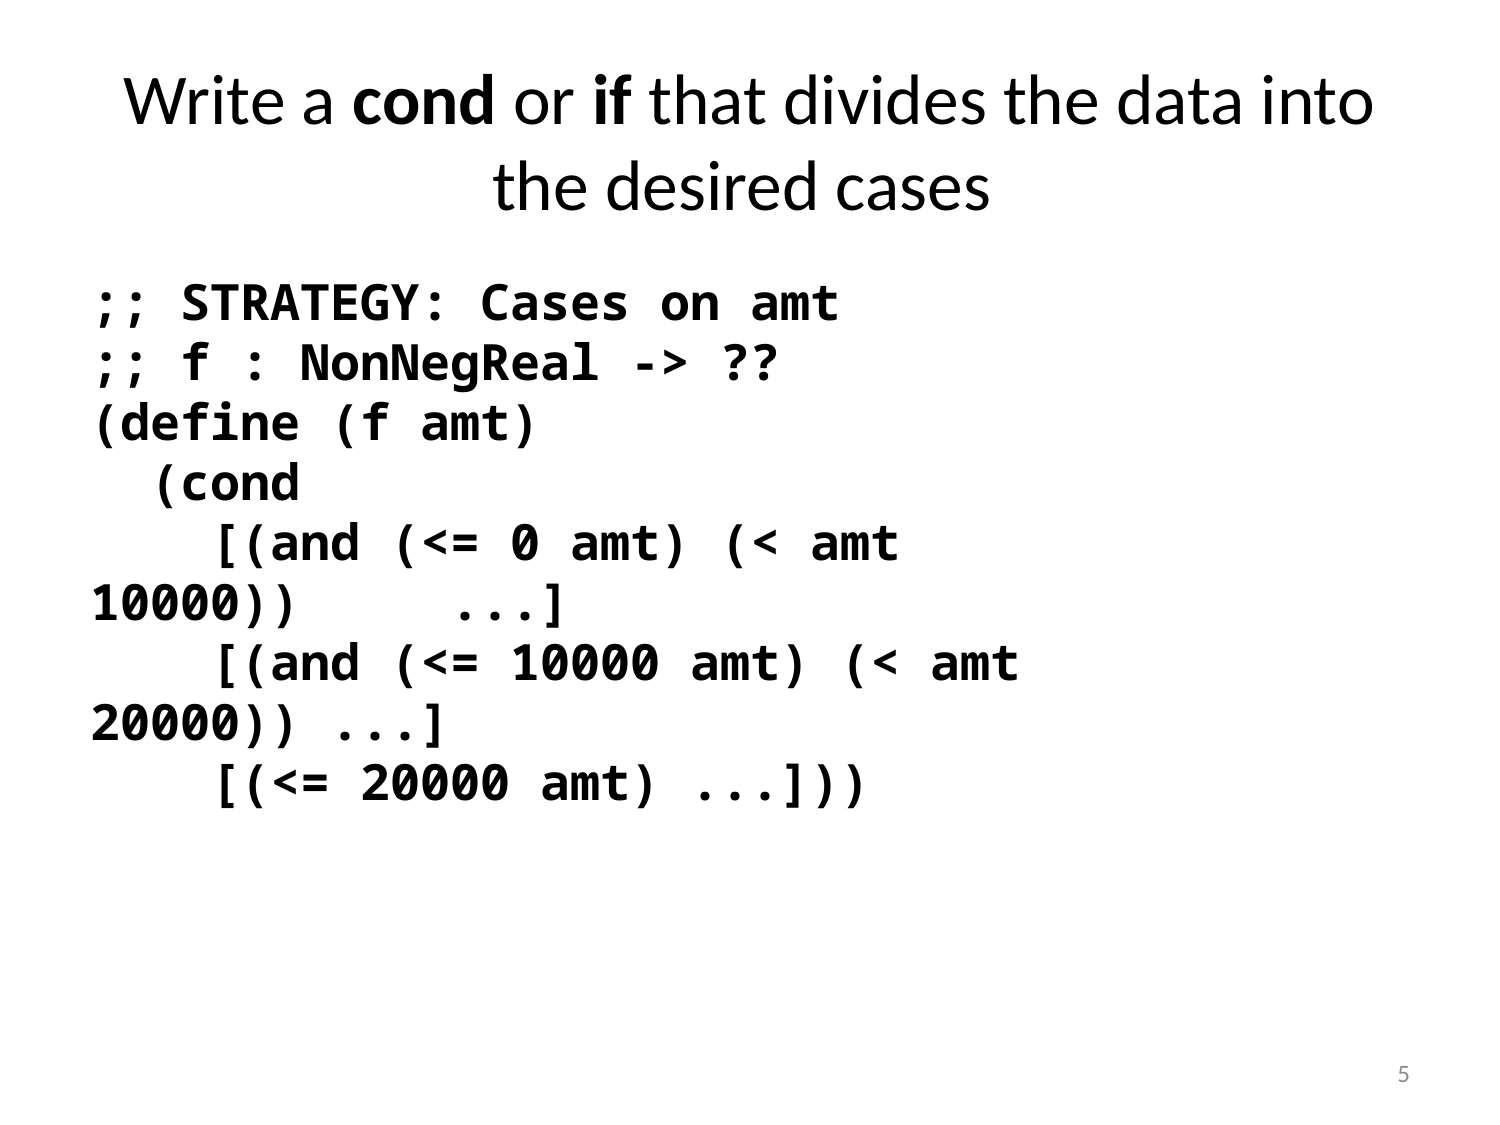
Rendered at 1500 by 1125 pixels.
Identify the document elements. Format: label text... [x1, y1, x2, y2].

list ;; STRATEGY: Cases on amt ;; f : NonNegReal -> ?? (define (f amt) (cond [(and (<= 0 amt) (< amt 10000)) ...] [(and (<= 10000 amt) (< amt 20000)) ...] [(<= 20000 amt) ...])) [75, 262, 1425, 1005]
slide_number 5 [1074, 1042, 1425, 1103]
title Write a cond or if that divides the data into the desired cases [75, 45, 1425, 233]
